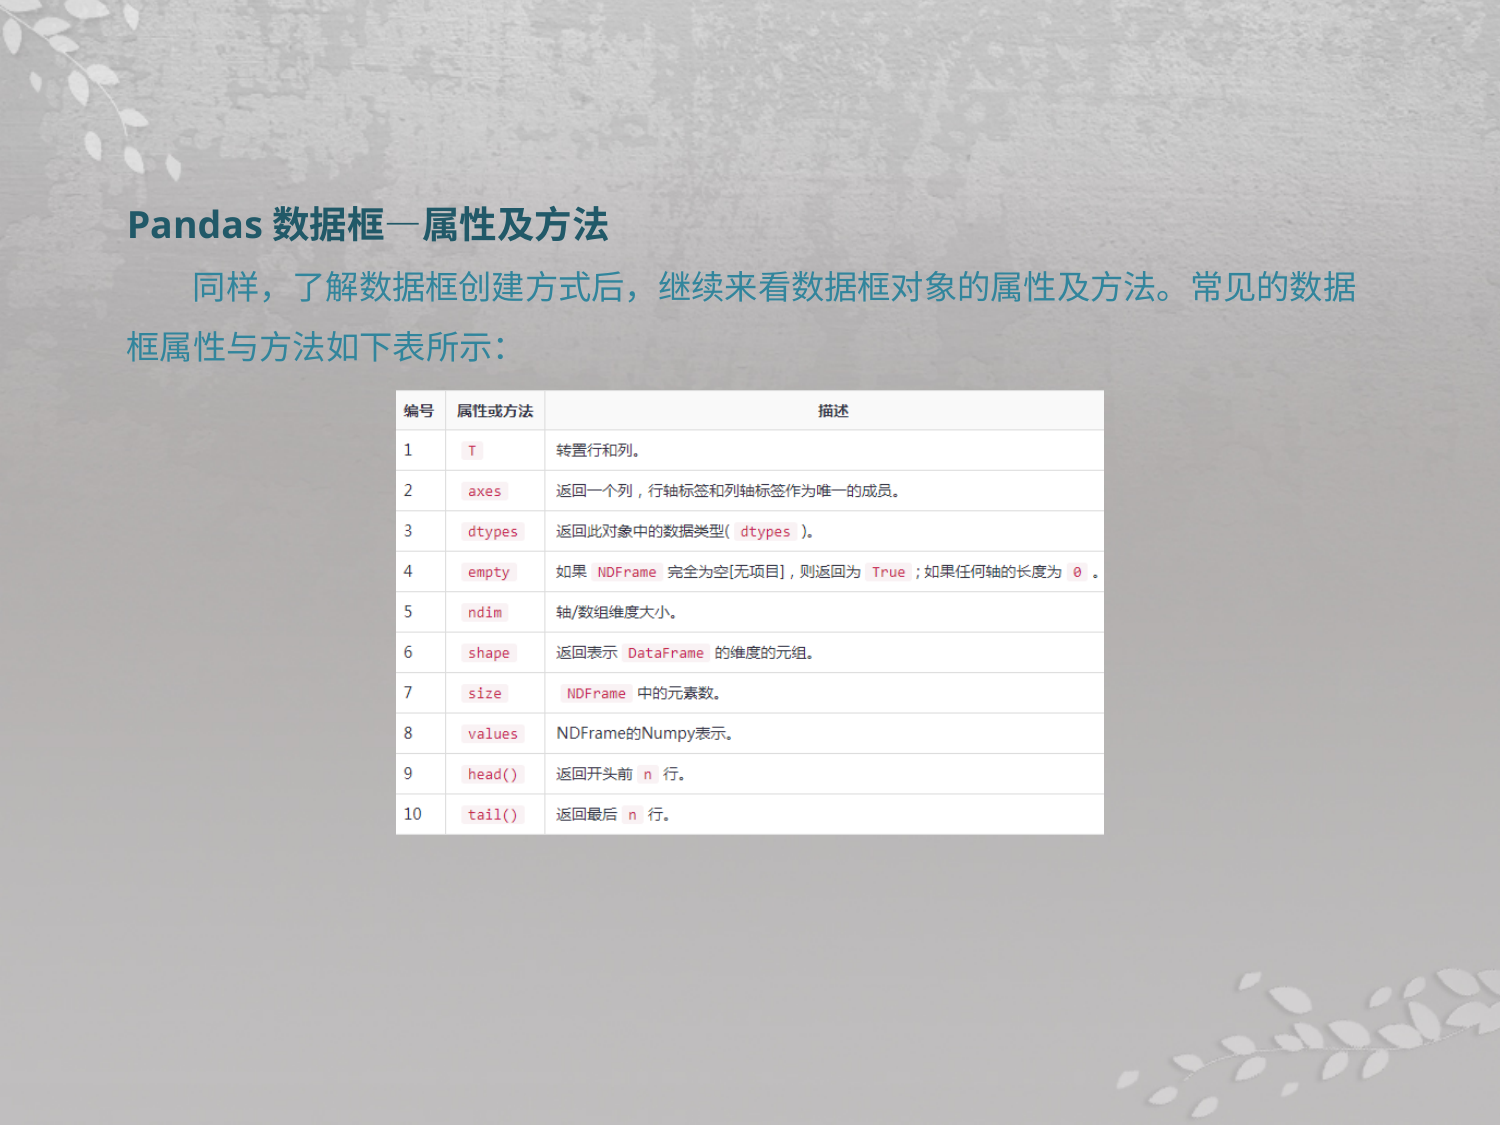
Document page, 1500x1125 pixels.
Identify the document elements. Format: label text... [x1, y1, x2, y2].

picture [0, 0, 1500, 1125]
text_box Pandas数据框—属性及方法 同样，了解数据框创建方式后，继续来看数据框对象的属性及方法。常见的数据框属性与方法如下表所示： [112, 148, 1388, 374]
